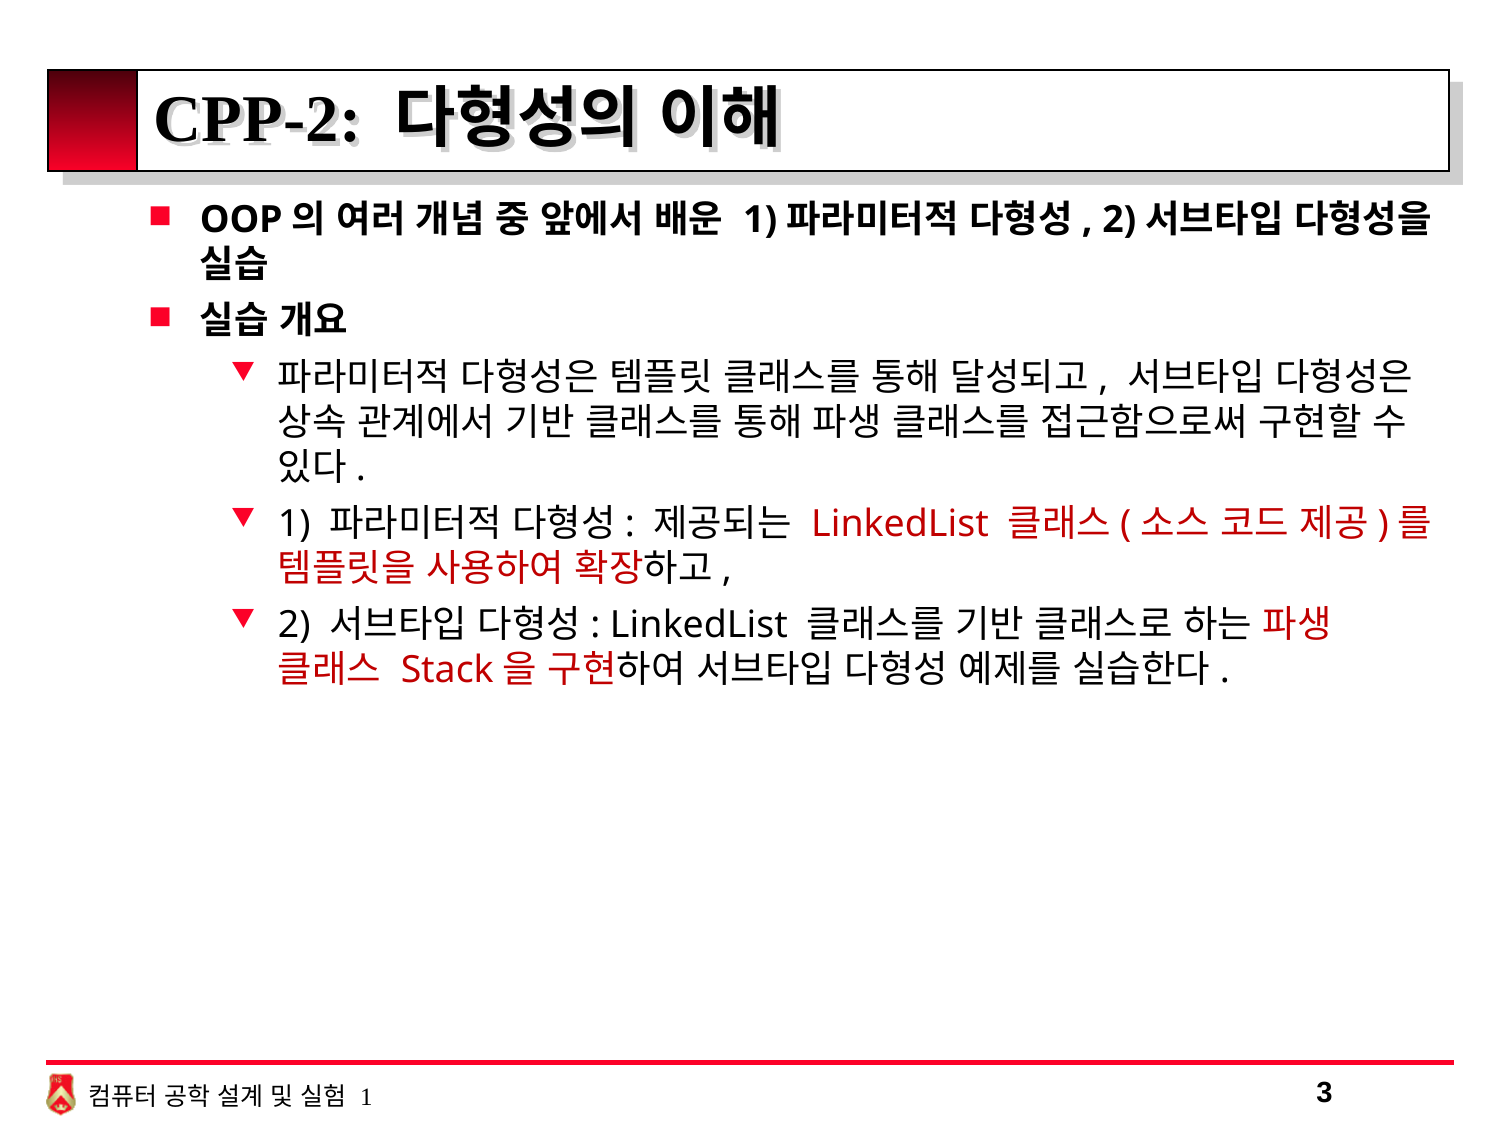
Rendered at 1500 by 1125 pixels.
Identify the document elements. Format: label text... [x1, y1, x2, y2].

list OOP의 여러 개념 중 앞에서 배운 1)파라미터적 다형성, 2)서브타입 다형성을 실습 실습 개요 파라미터적 다형성은 템플릿 클래스를 통해 달성되고, 서브타입 다형성은 상속 관계에서 기반 클래스를 통해 파생 클래스를 접근함으로써 구현할 수 있다. 1) 파라미터적 다형성: 제공되는 LinkedList 클래스(소스 코드 제공)를 템플릿을 사용하여 확장하고, 2) 서브타입 다형성: LinkedList 클래스를 기반 클래스로 하는 파생 클래스 Stack을 구현하여 서브타입 다형성 예제를 실습한다. [137, 187, 1454, 985]
slide_number 3 [1301, 1066, 1464, 1117]
picture [44, 1068, 80, 1119]
title CPP-2: 다형성의 이해 [138, 65, 1455, 179]
